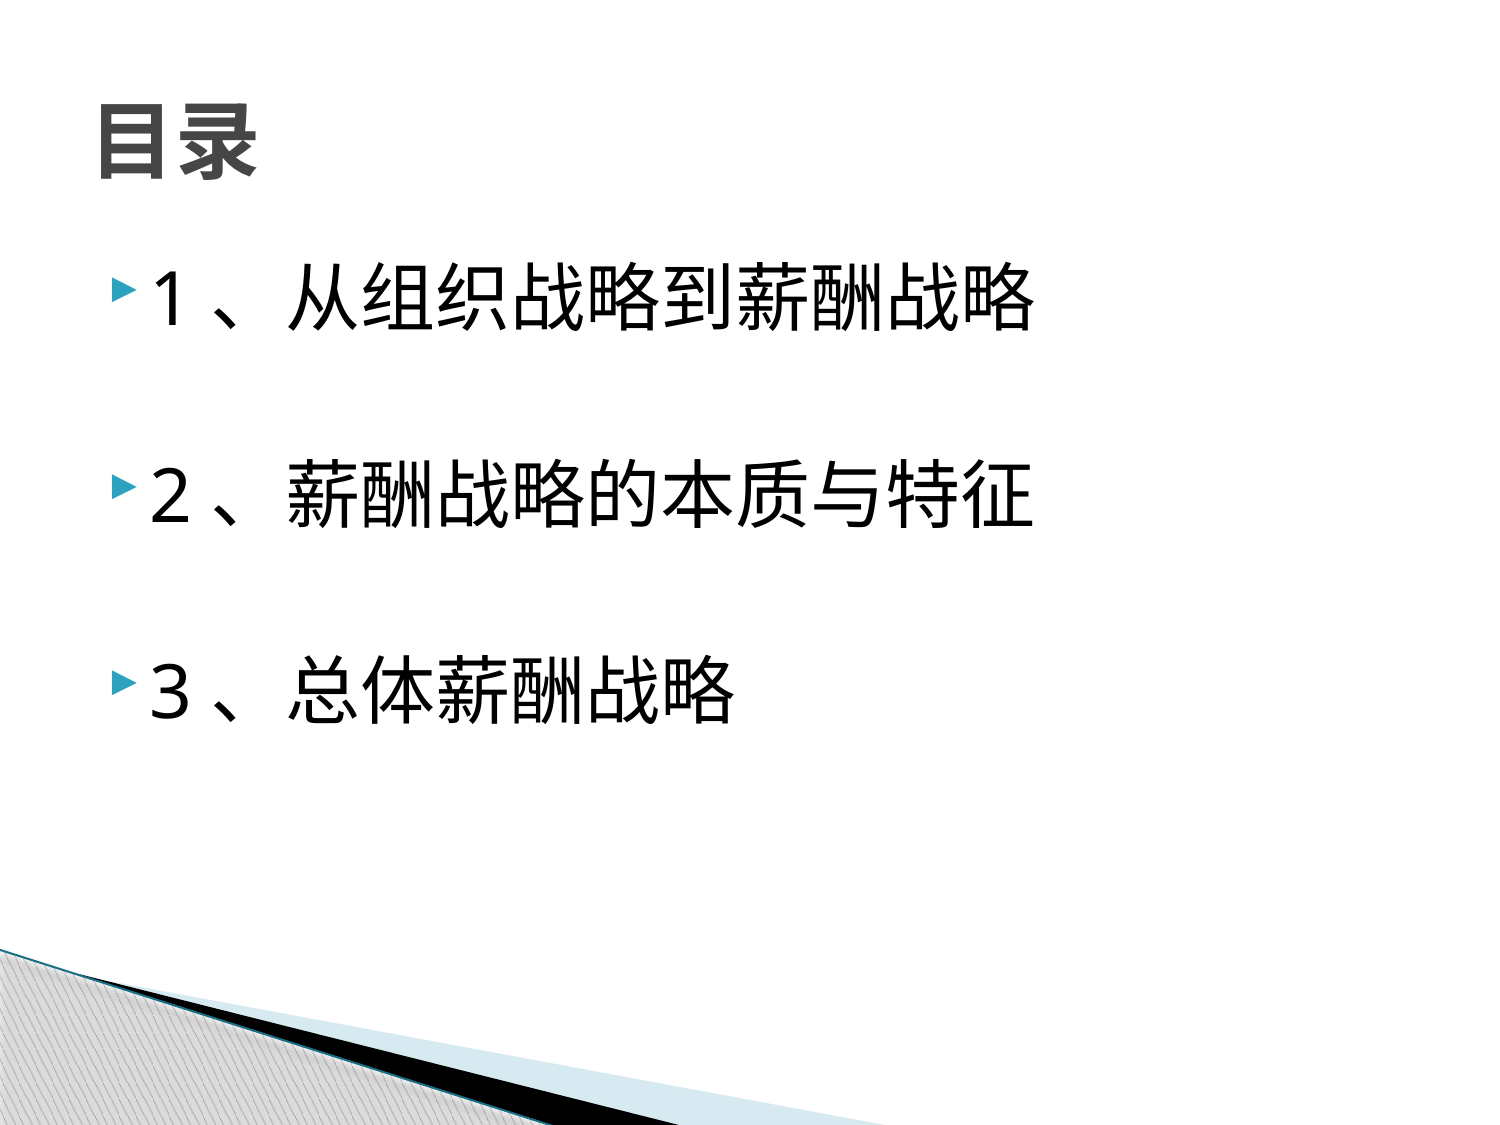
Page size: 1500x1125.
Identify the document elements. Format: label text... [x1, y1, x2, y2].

list 1、从组织战略到薪酬战略 2、薪酬战略的本质与特征 3、总体薪酬战略 [75, 243, 1425, 986]
title 目录 [75, 45, 1425, 233]
